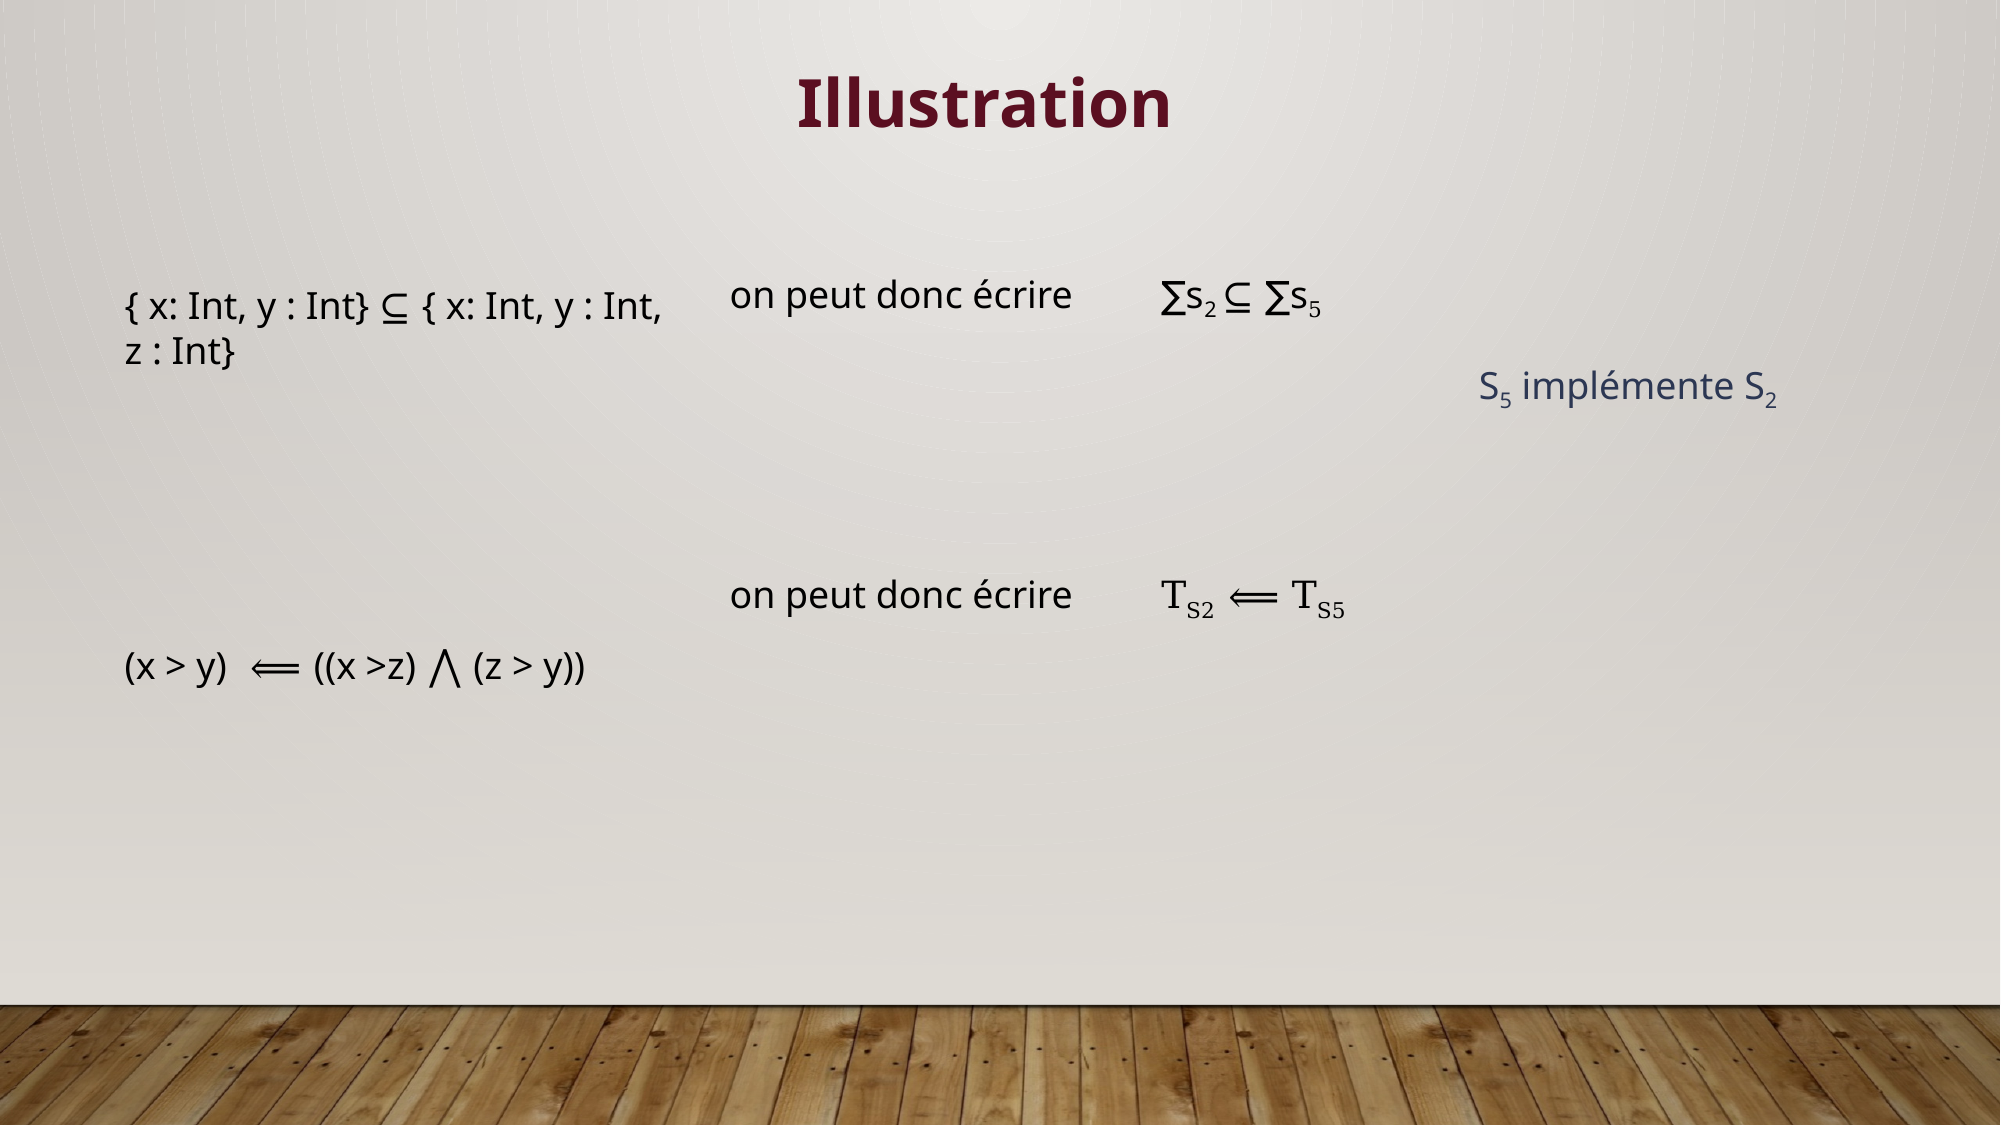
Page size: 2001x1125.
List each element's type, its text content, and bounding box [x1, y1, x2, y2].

text_box Illustration [783, 53, 1333, 148]
text_box { x: Int, y : Int} ⊆ { x: Int, y : Int, z : Int} (x > y) ⟸ ((x >z) ⋀ (z > y)) [109, 274, 700, 695]
text_box S5 implémente S2 [1464, 354, 1793, 421]
text_box on peut donc écrire ∑s2 ⊆ ∑s5 on peut donc écrire TS2 ⟸ TS5 [714, 263, 1361, 630]
picture [0, 1005, 2000, 1125]
